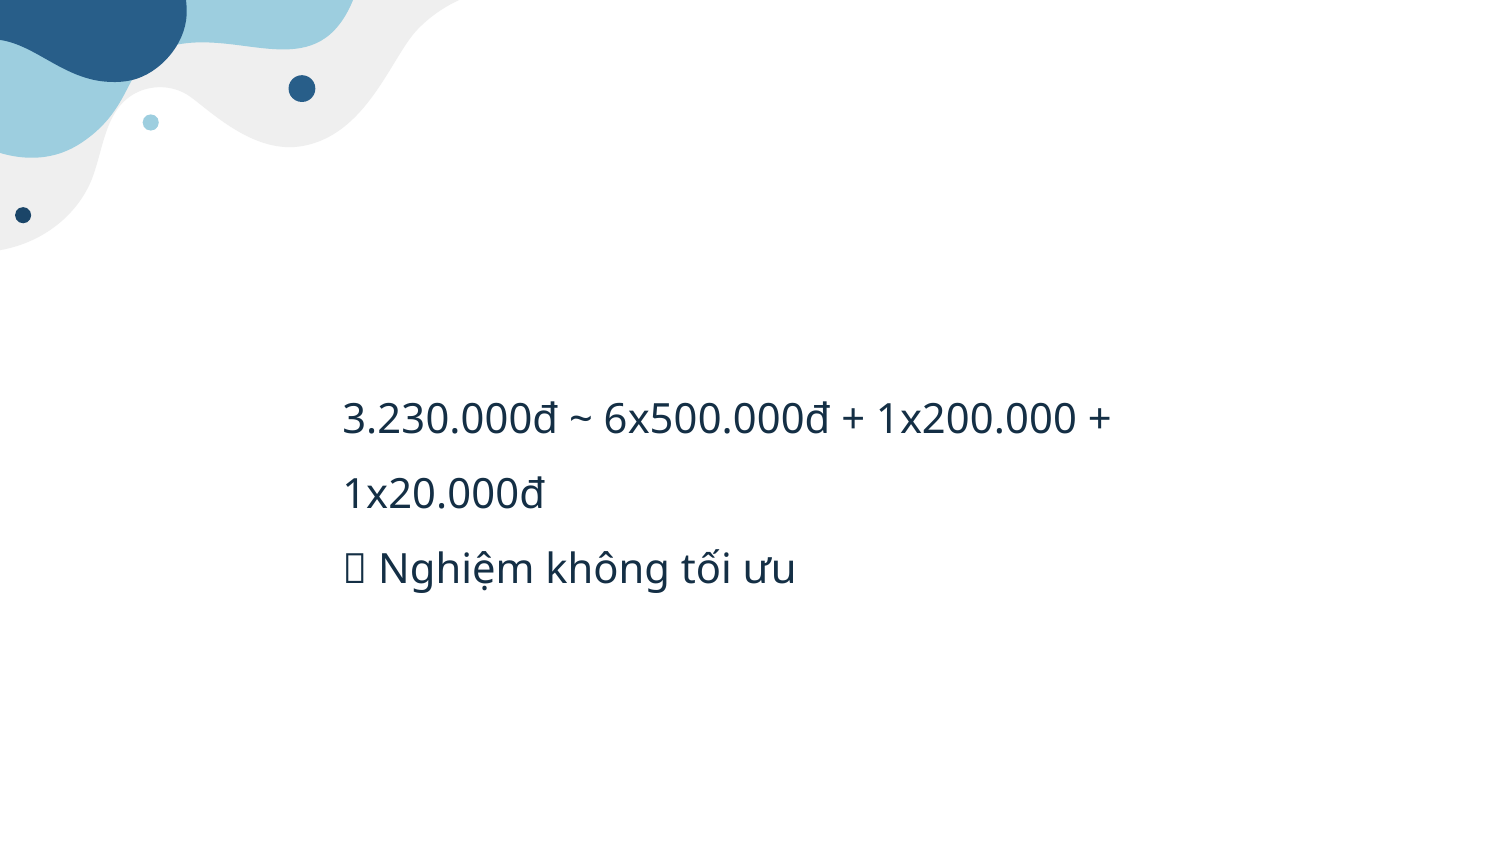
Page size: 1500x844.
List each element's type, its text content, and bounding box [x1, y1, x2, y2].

text_box 3.230.000đ ~ 6x500.000đ + 1x200.000 + 1x20.000đ  Nghiệm không tối ưu [327, 359, 1217, 600]
